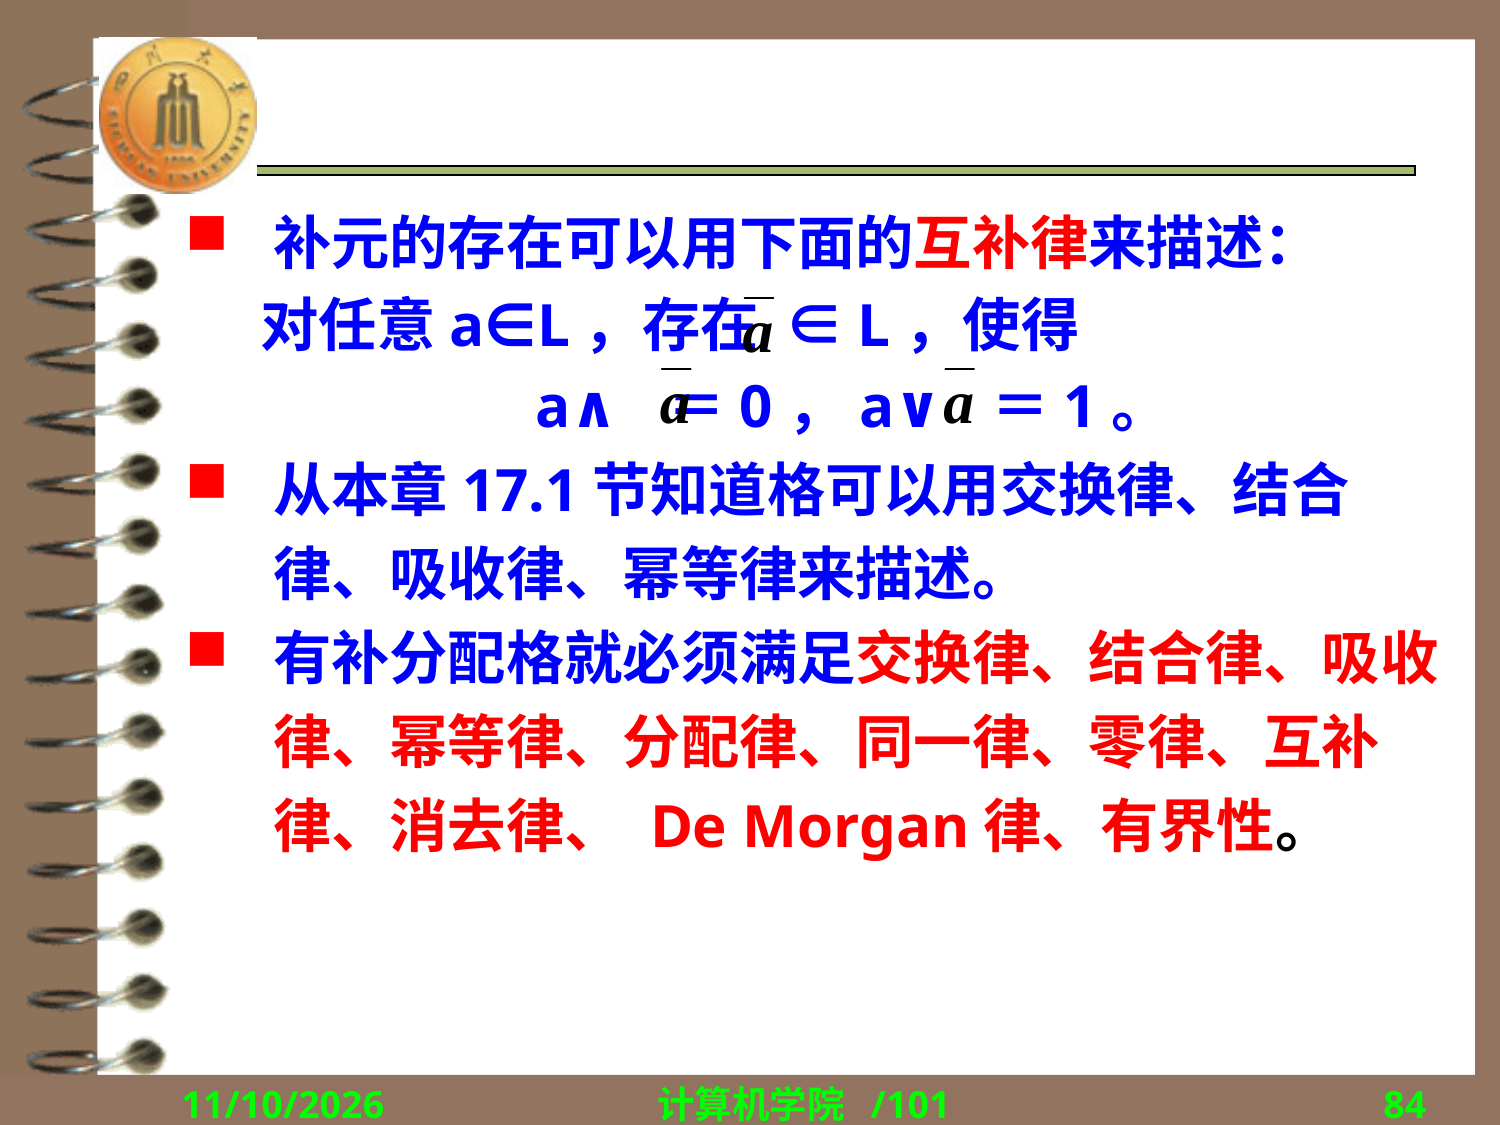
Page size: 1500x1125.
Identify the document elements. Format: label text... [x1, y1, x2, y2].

picture [655, 361, 700, 433]
picture [0, 0, 257, 1075]
picture [737, 290, 782, 362]
text_box 补元的存在可以用下面的互补律来描述： 对任意a∈L，存在 ∈L，使得 a∧ ＝0，a∨ ＝1。 从本章17.1节知道格可以用交换律、结合律、吸收律、幂等律来描述。 有补分配格就必须满足交换律、结合律、吸收律、幂等律、分配律、同一律、零律、互补律、消去律、 De Morgan律、有界性。 [171, 184, 1459, 868]
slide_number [166, 1073, 479, 1100]
footer 计算机学院 /101 [479, 1073, 1128, 1100]
picture [938, 361, 983, 433]
slide_number 84 [1128, 1073, 1442, 1100]
